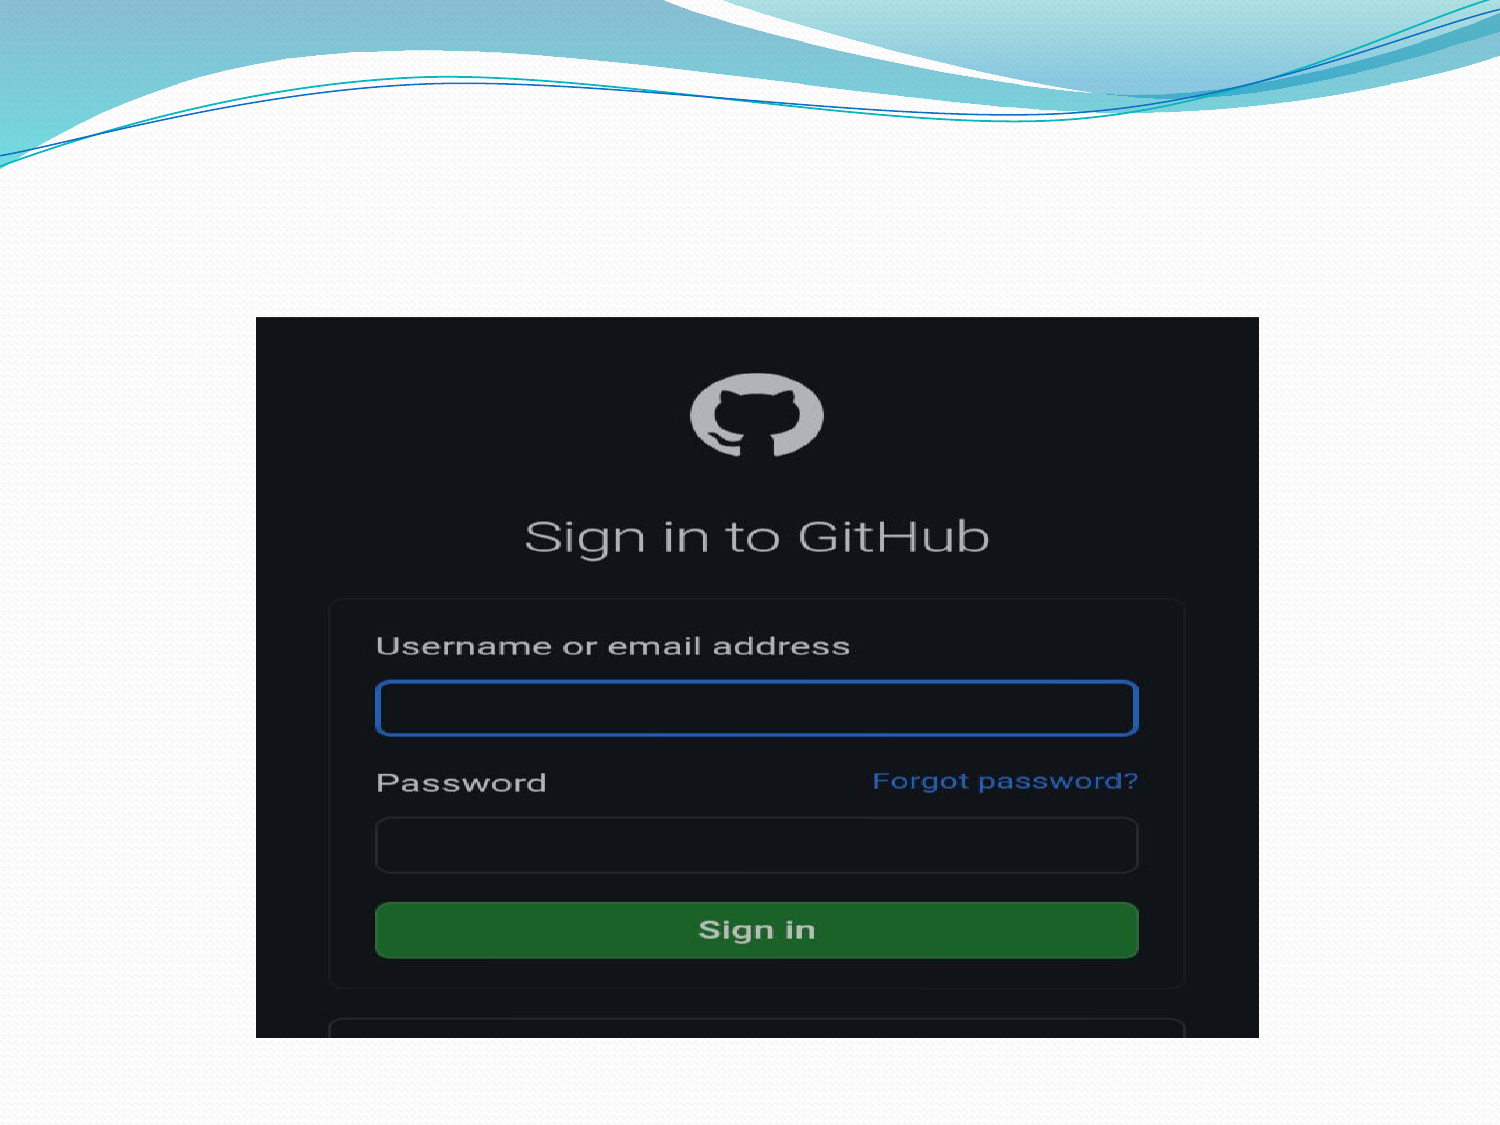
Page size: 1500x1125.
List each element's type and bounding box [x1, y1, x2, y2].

list [256, 317, 1260, 1038]
